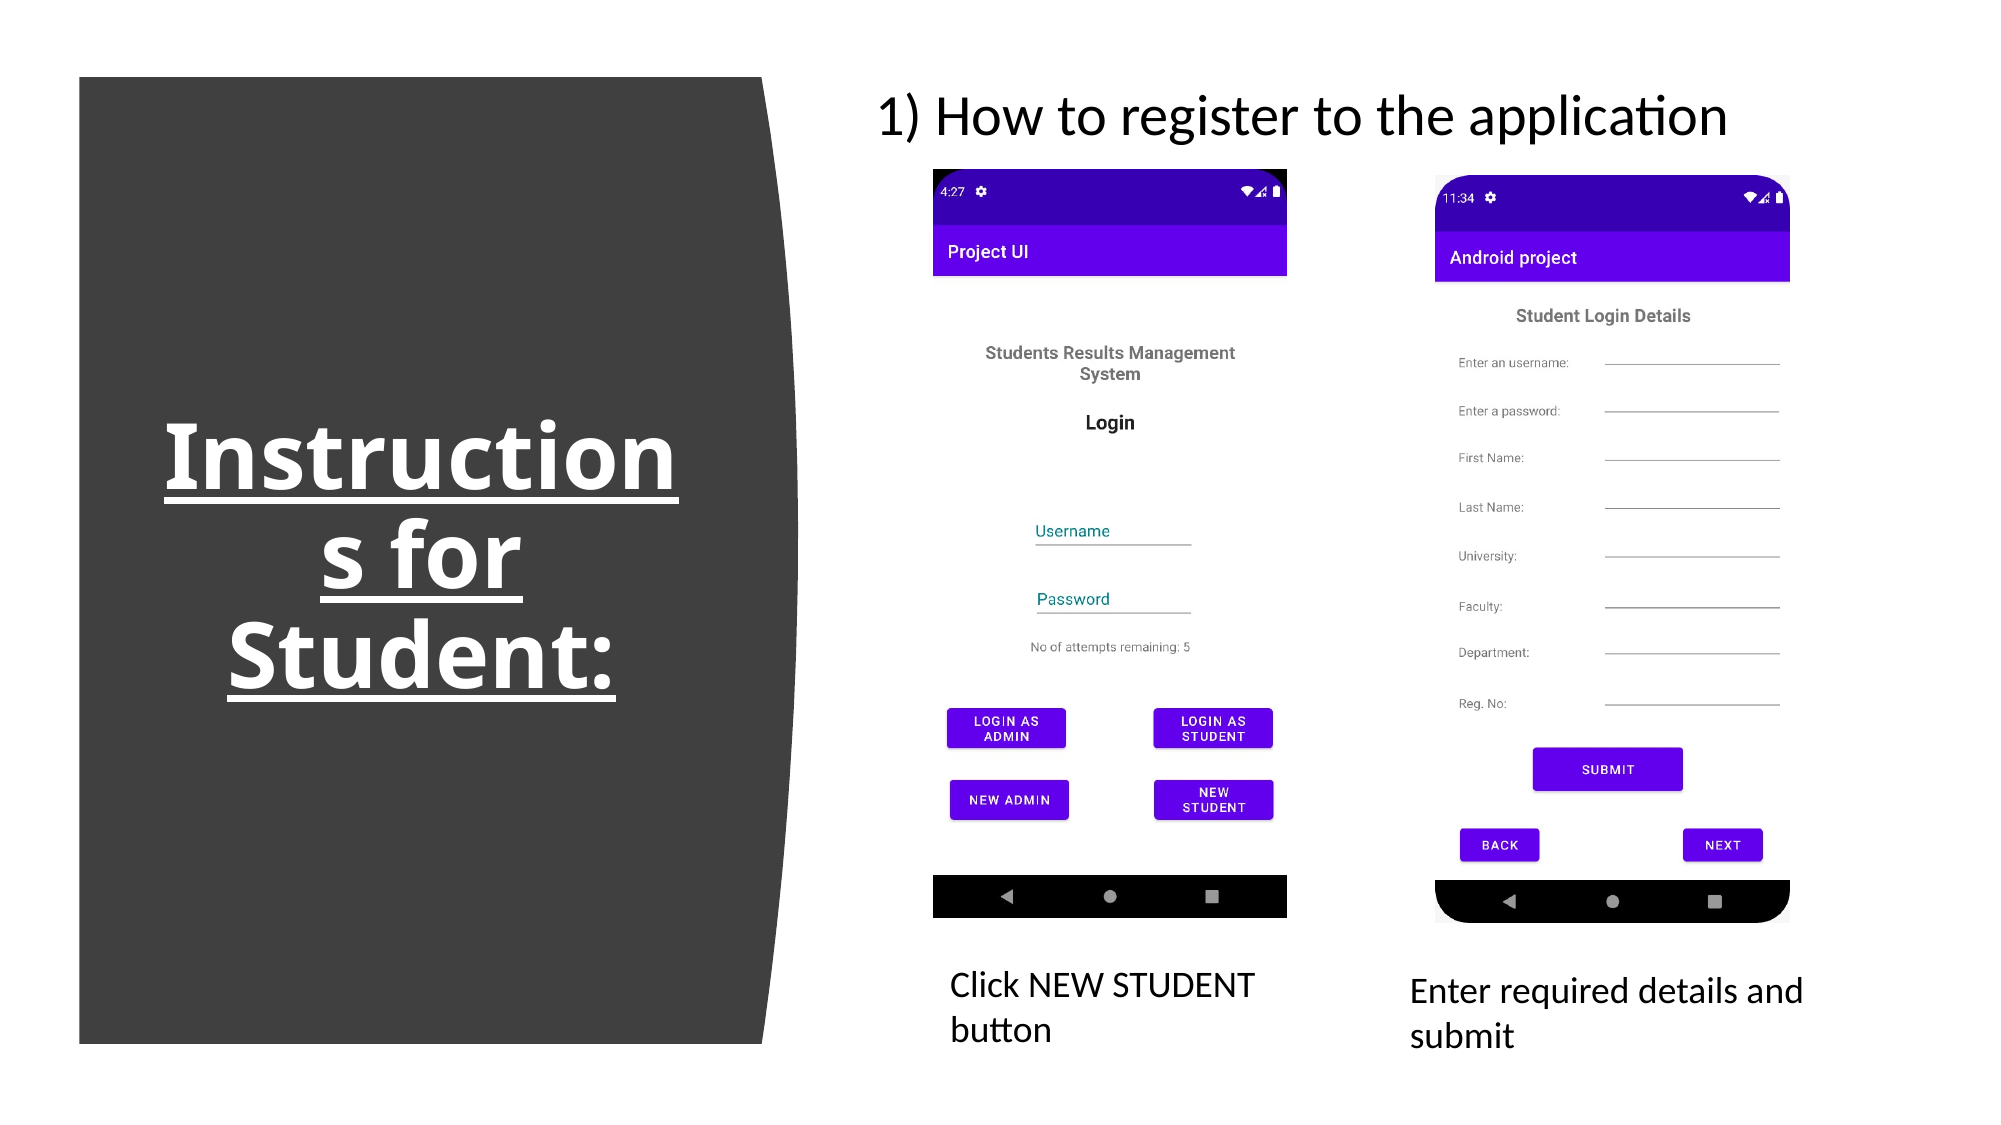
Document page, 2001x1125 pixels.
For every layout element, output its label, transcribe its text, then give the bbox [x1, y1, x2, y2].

title Instructions for Student: [141, 166, 702, 953]
text_box [78, 76, 800, 1045]
picture [1435, 175, 1790, 923]
text_box Click NEW STUDENT button [860, 952, 1287, 1058]
text_box Enter required details and submit [1320, 958, 1905, 1109]
list 1) How to register to the application [860, 77, 1921, 1044]
picture [933, 169, 1287, 918]
